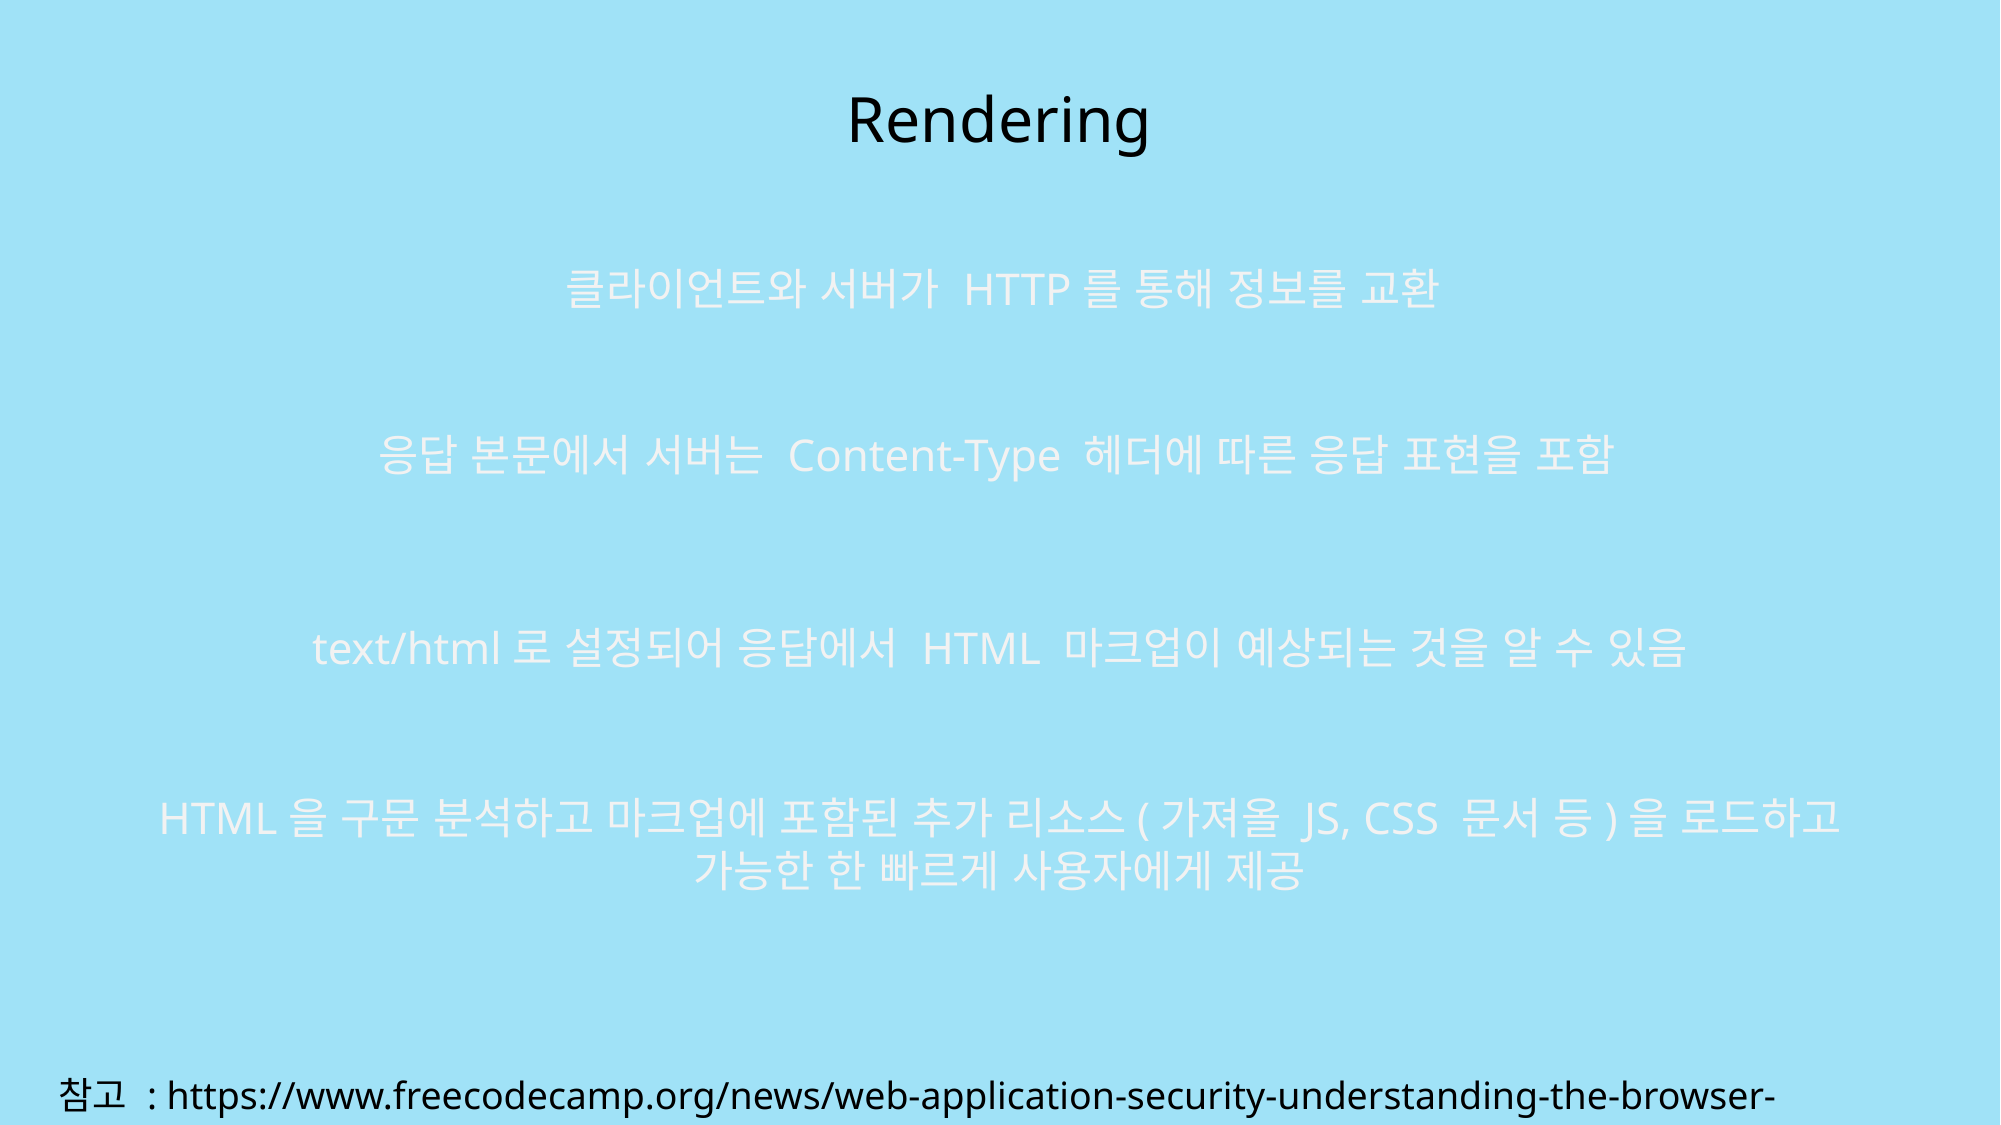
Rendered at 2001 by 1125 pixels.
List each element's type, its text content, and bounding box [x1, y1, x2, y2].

text_box 클라이언트와 서버가 HTTP를 통해 정보를 교환 [145, 254, 1861, 322]
text_box Rendering [711, 72, 1289, 163]
text_box 응답 본문에서 서버는 Content-Type 헤더에 따른 응답 표현을 포함 [145, 419, 1861, 488]
text_box HTML을 구문 분석하고 마크업에 포함된 추가 리소스(가져올 JS, CSS 문서 등)을 로드하고 가능한 한 빠르게 사용자에게 제공 [142, 783, 1858, 904]
text_box 참고 : https://www.freecodecamp.org/news/web-application-security-understanding-the-browser-5305ed2f1dac/ [43, 1064, 1957, 1125]
text_box text/html로 설정되어 응답에서 HTML 마크업이 예상되는 것을 알 수 있음 [142, 613, 1858, 681]
